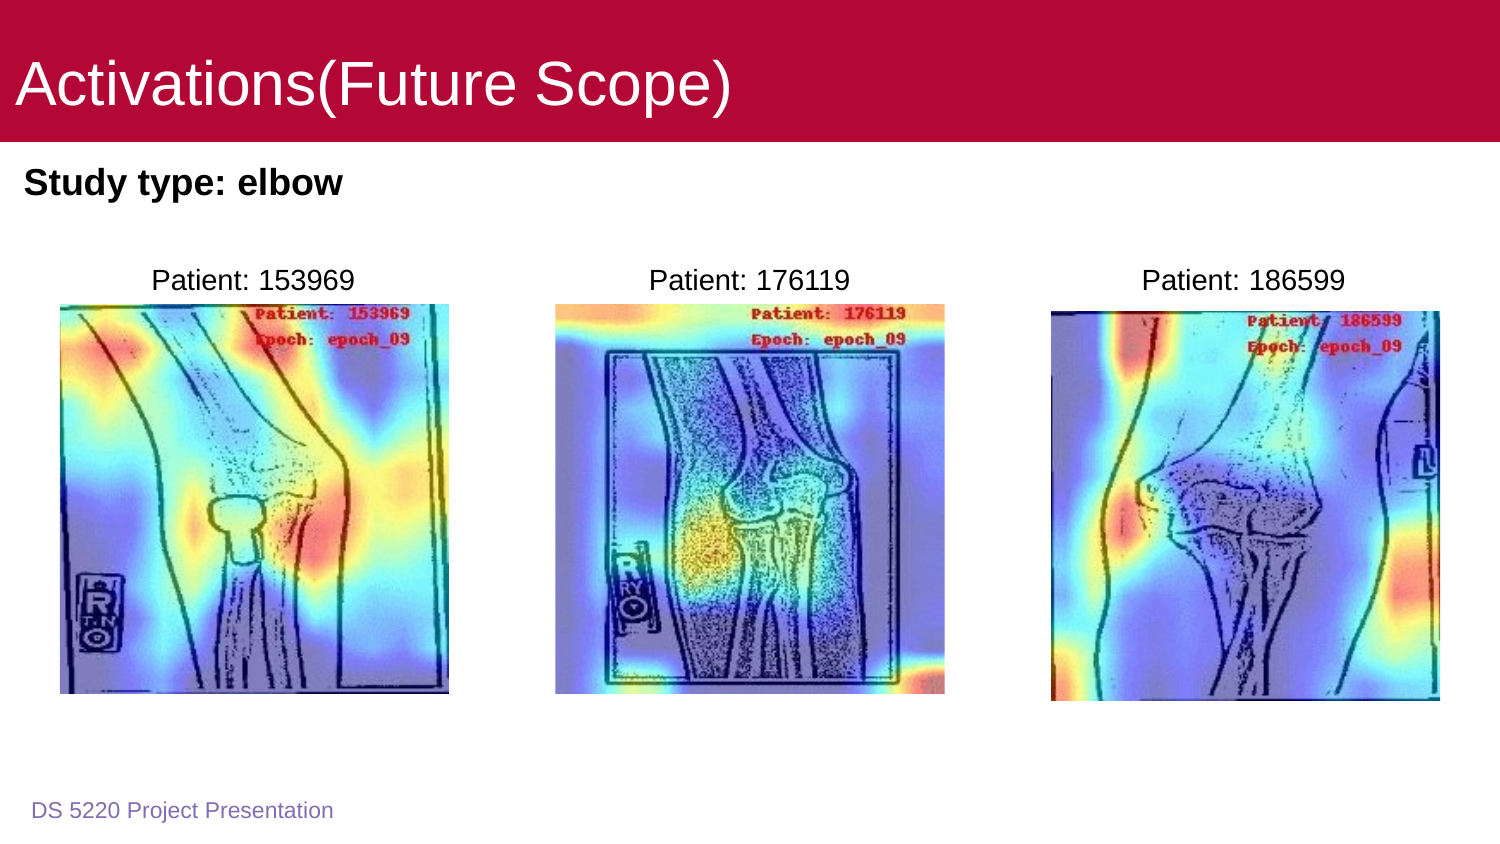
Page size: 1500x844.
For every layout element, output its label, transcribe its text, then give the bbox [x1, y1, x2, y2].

text_box Patient: 176119 [646, 258, 855, 296]
text_box [555, 304, 945, 694]
text_box Patient: 186599 [1139, 258, 1348, 296]
text_box Patient: 153969 [149, 258, 358, 296]
title Activations(Future Scope) [12, 40, 738, 184]
text_box [1051, 311, 1441, 701]
footer DS 5220 Project Presentation [29, 796, 336, 844]
text_box Study type: elbow [21, 155, 347, 203]
text_box [59, 304, 449, 694]
